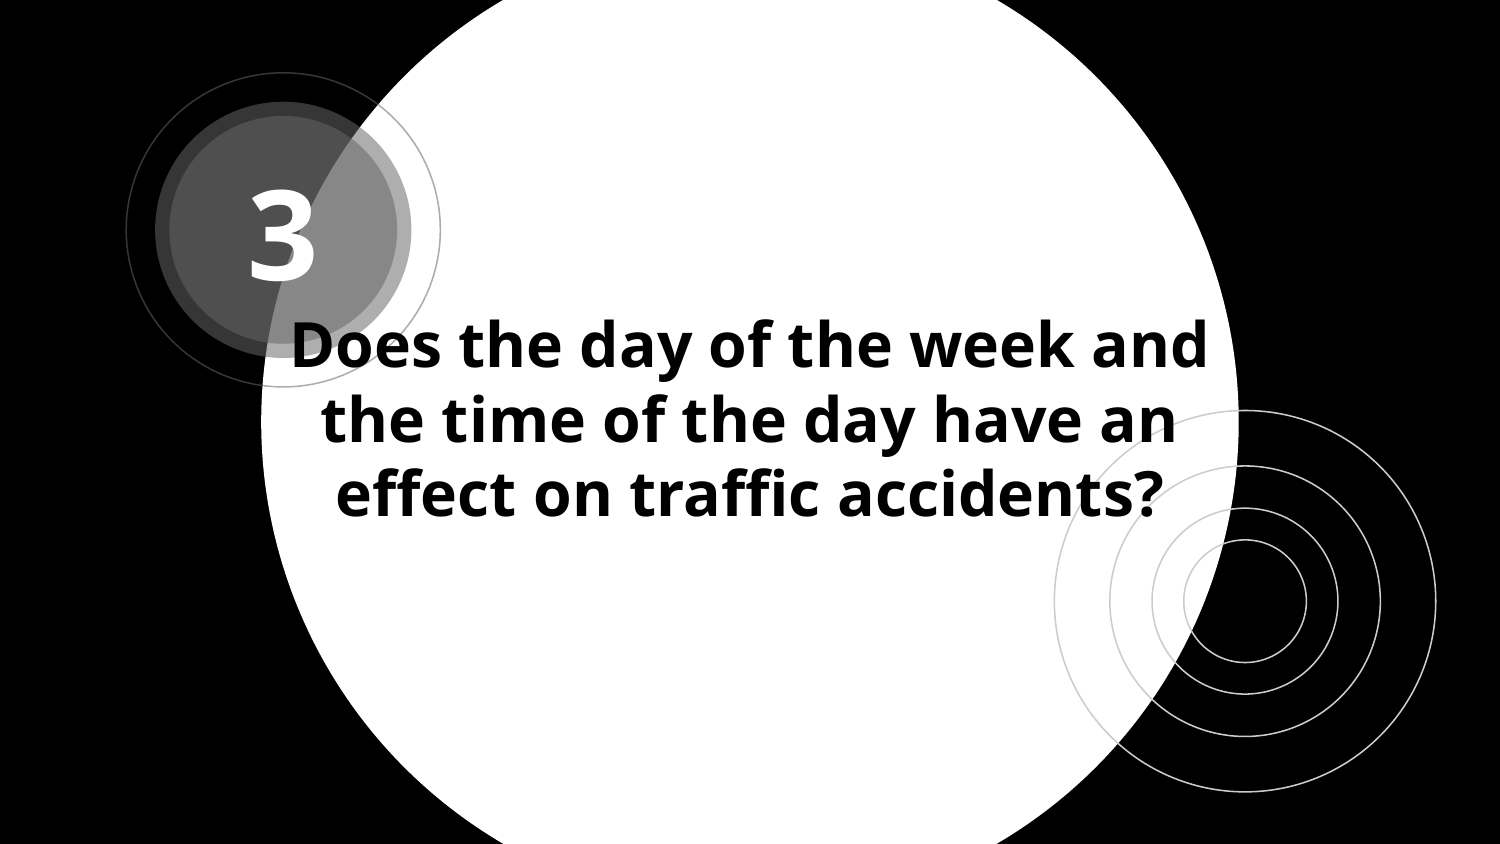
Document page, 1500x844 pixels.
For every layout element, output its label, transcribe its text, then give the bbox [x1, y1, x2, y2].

title Does the day of the week and the time of the day have an effect on traffic accidents? [259, 73, 1241, 545]
text_box 3 [169, 116, 398, 345]
